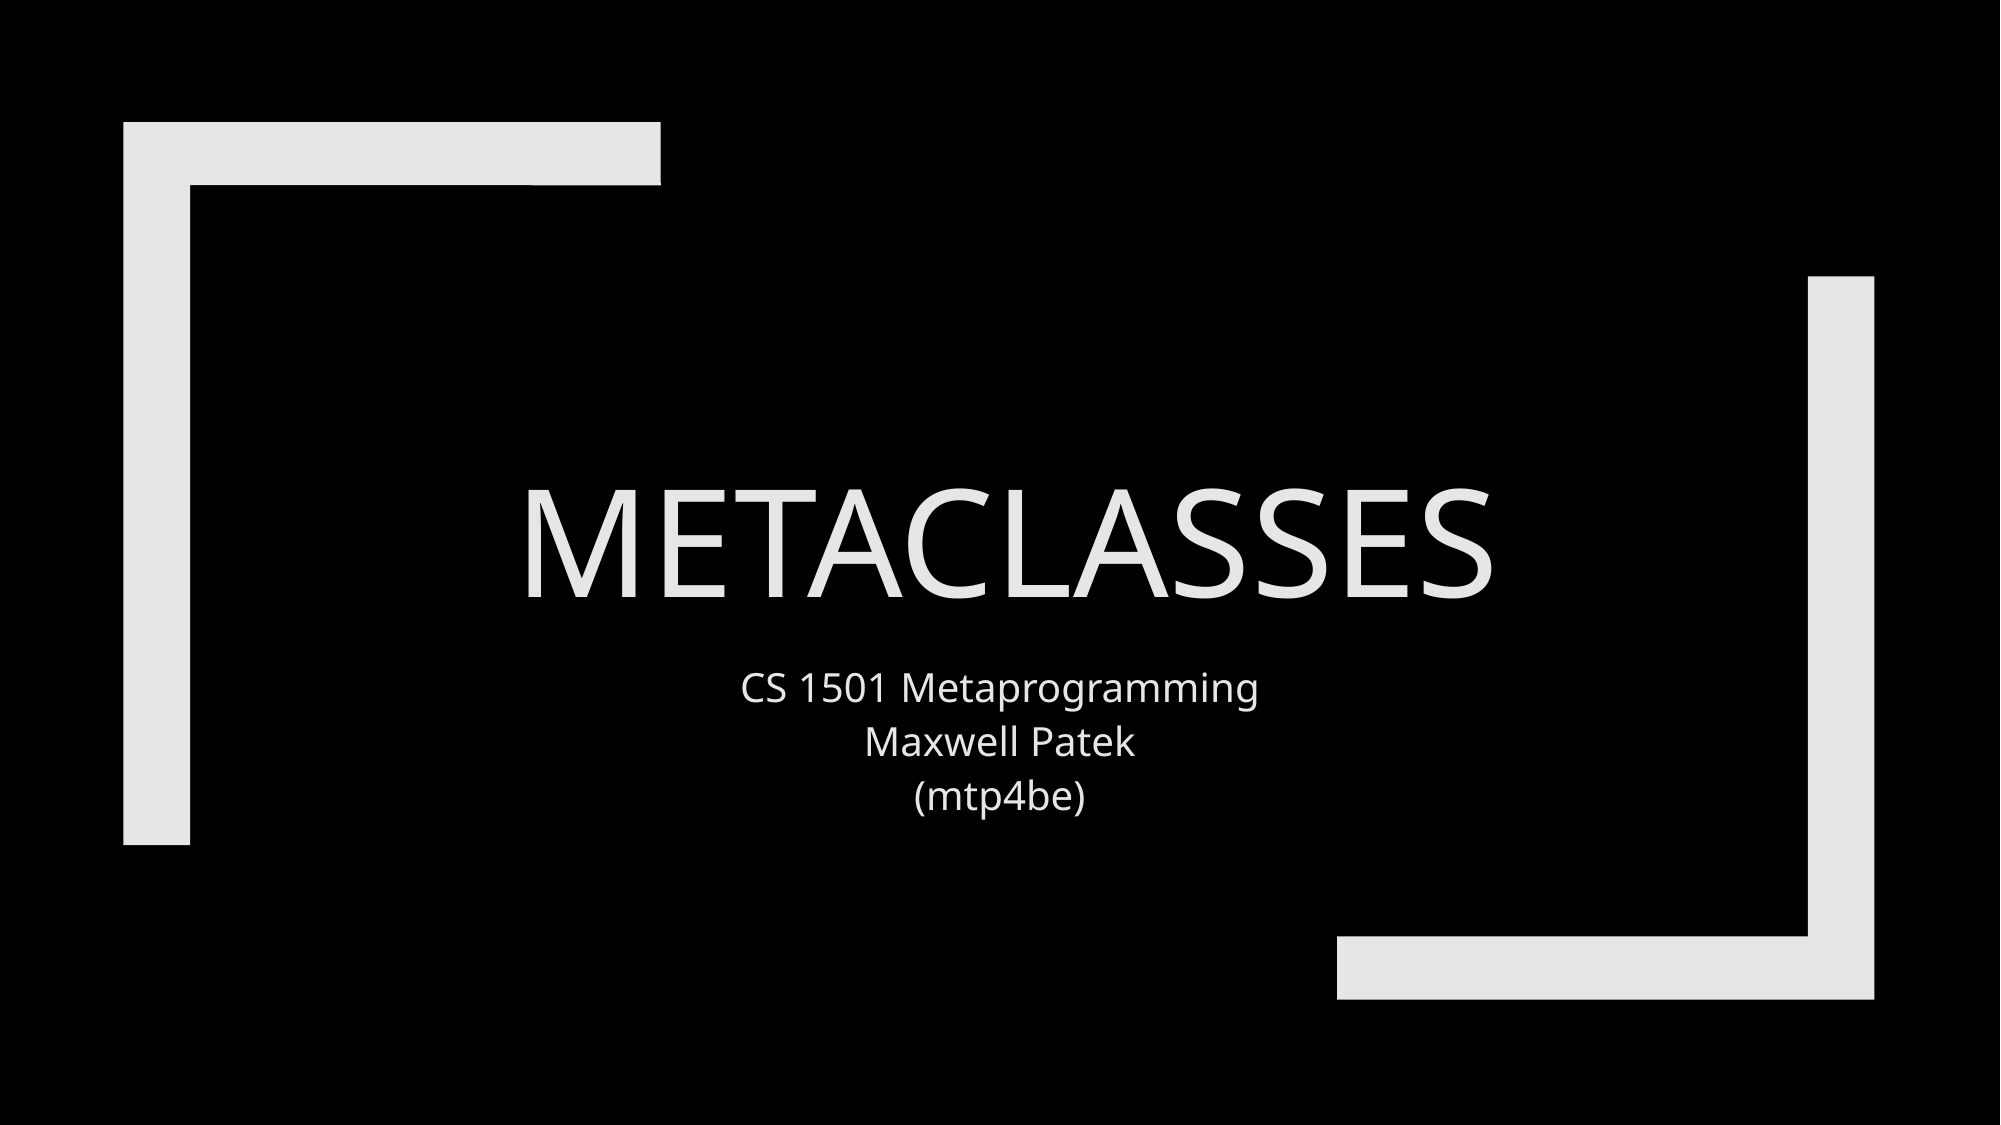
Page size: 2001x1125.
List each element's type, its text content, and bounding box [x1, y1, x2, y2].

title MetaClasses [298, 293, 1716, 638]
subtitle CS 1501 Metaprogramming Maxwell Patek (mtp4be) [439, 649, 1561, 828]
